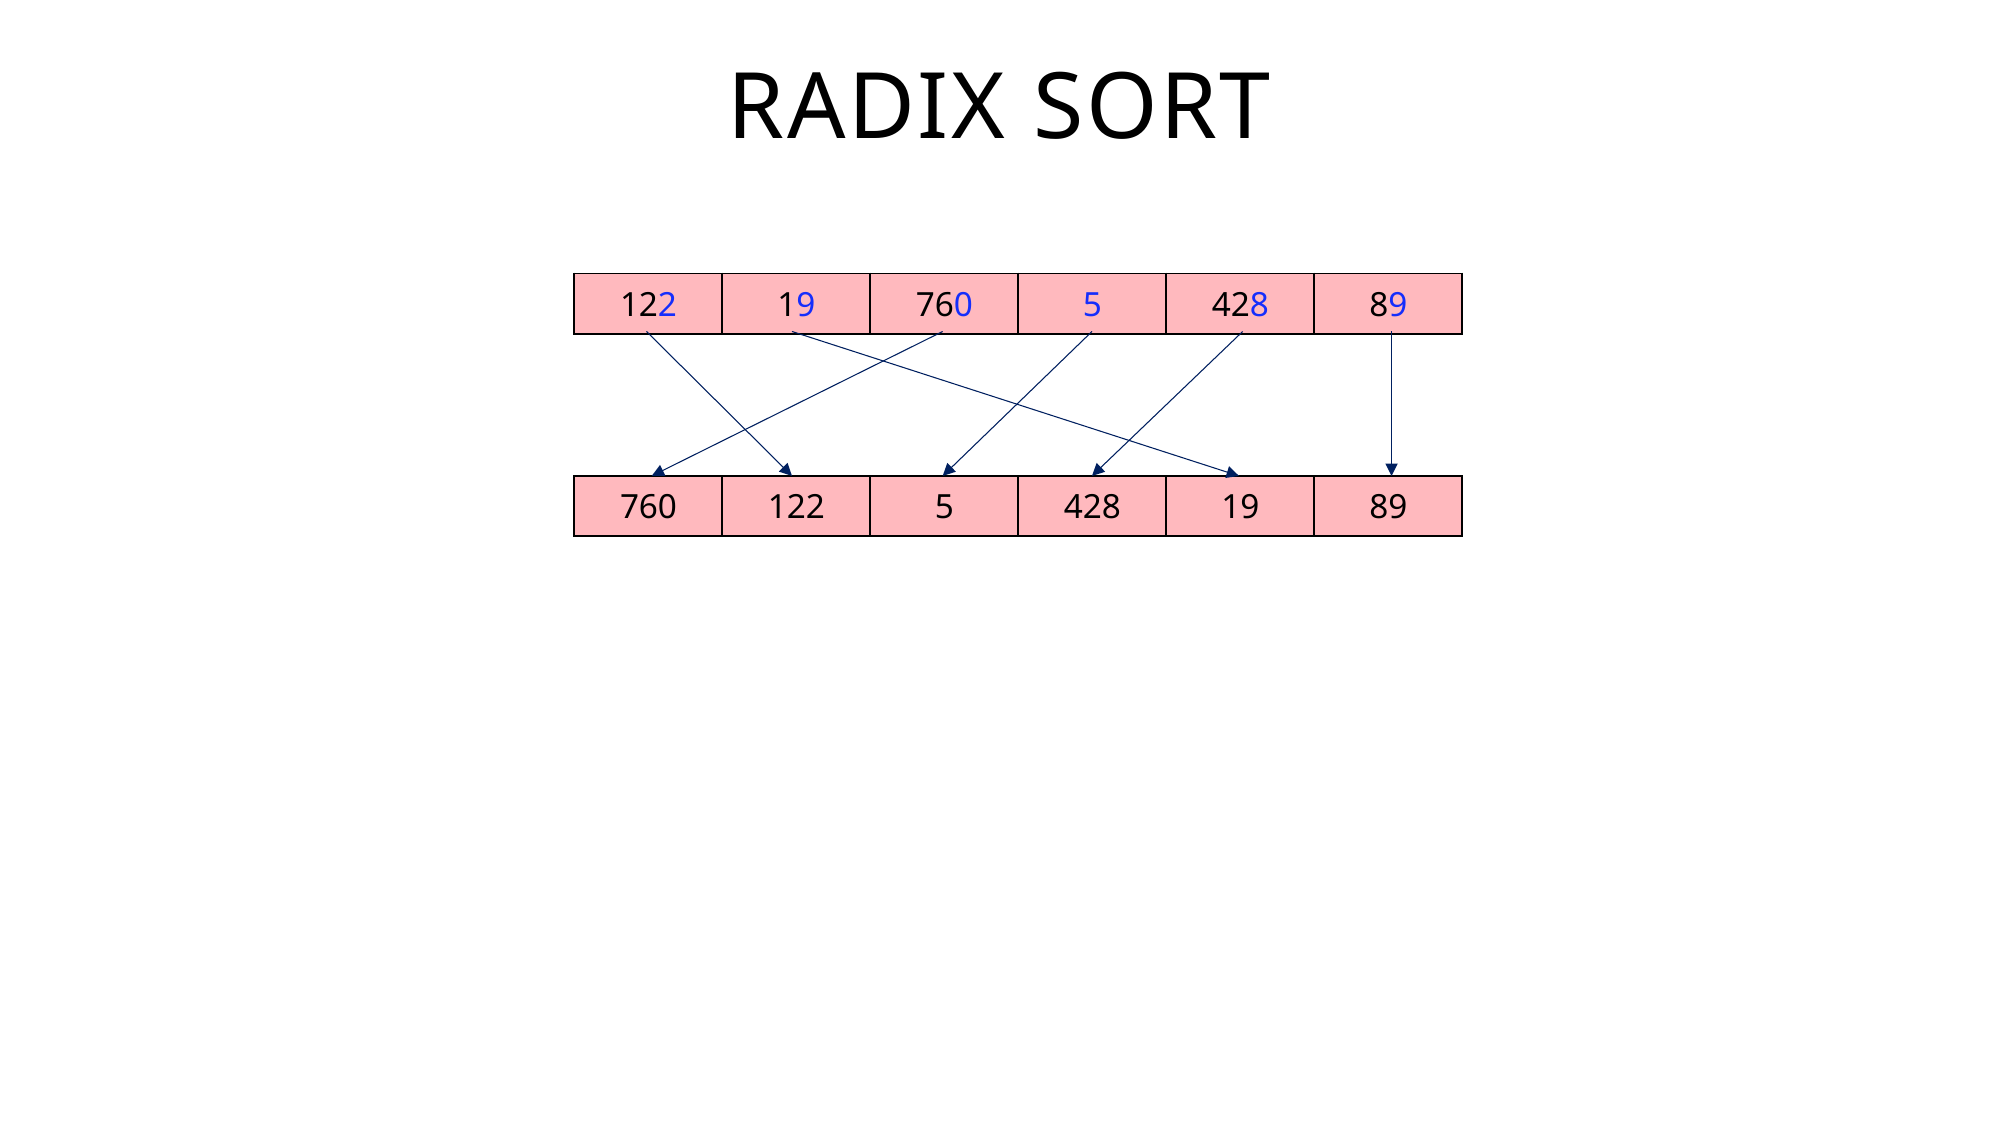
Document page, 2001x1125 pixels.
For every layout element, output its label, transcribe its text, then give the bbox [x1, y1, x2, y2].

table_header 19 [723, 274, 869, 331]
table_header 760 [575, 477, 721, 535]
table_header 428 [1167, 274, 1313, 333]
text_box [942, 331, 1091, 476]
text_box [646, 331, 651, 476]
table_header 5 [871, 477, 1017, 535]
table_header 122 [575, 274, 721, 333]
table_header 428 [1019, 477, 1165, 535]
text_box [651, 331, 942, 476]
table_header 89 [1315, 274, 1461, 333]
text_box radix sort [157, 52, 1842, 160]
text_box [1091, 331, 1243, 476]
table_header 760 [871, 274, 1017, 331]
table_header 19 [1167, 477, 1313, 535]
table_header 5 [1019, 274, 1165, 331]
table_header 122 [723, 477, 869, 535]
table_header 89 [1315, 477, 1461, 535]
